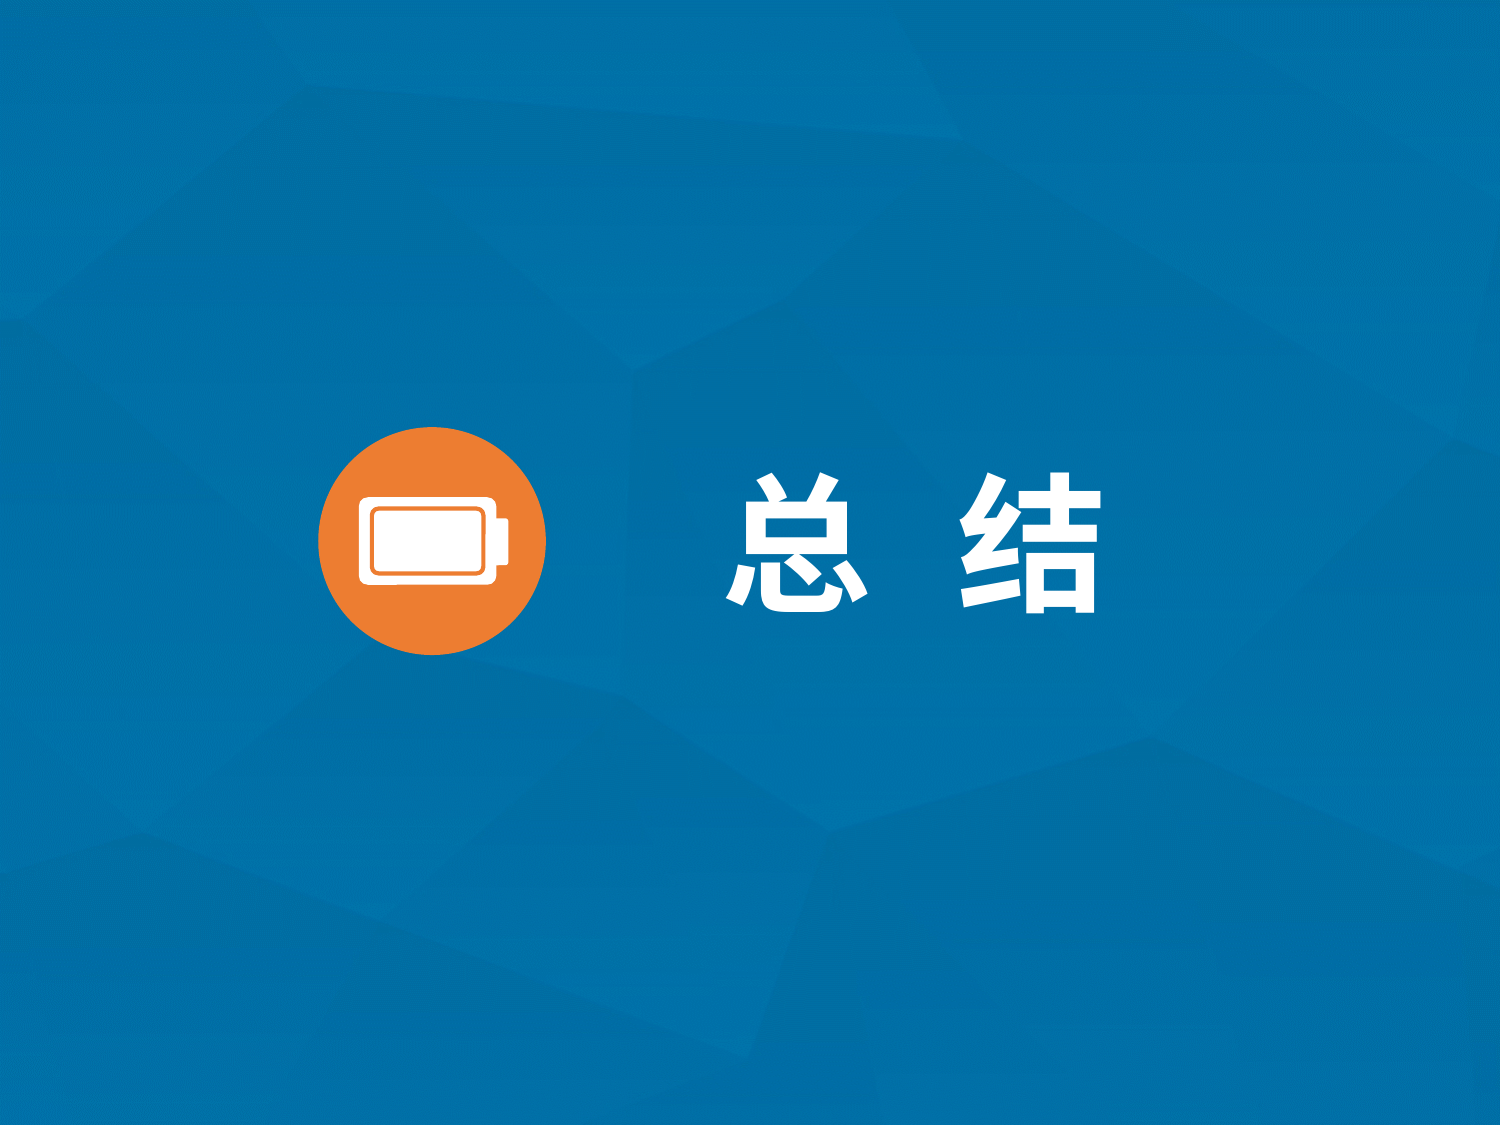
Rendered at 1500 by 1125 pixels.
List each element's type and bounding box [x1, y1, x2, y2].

text_box [584, 442, 1245, 664]
text_box [318, 427, 546, 656]
